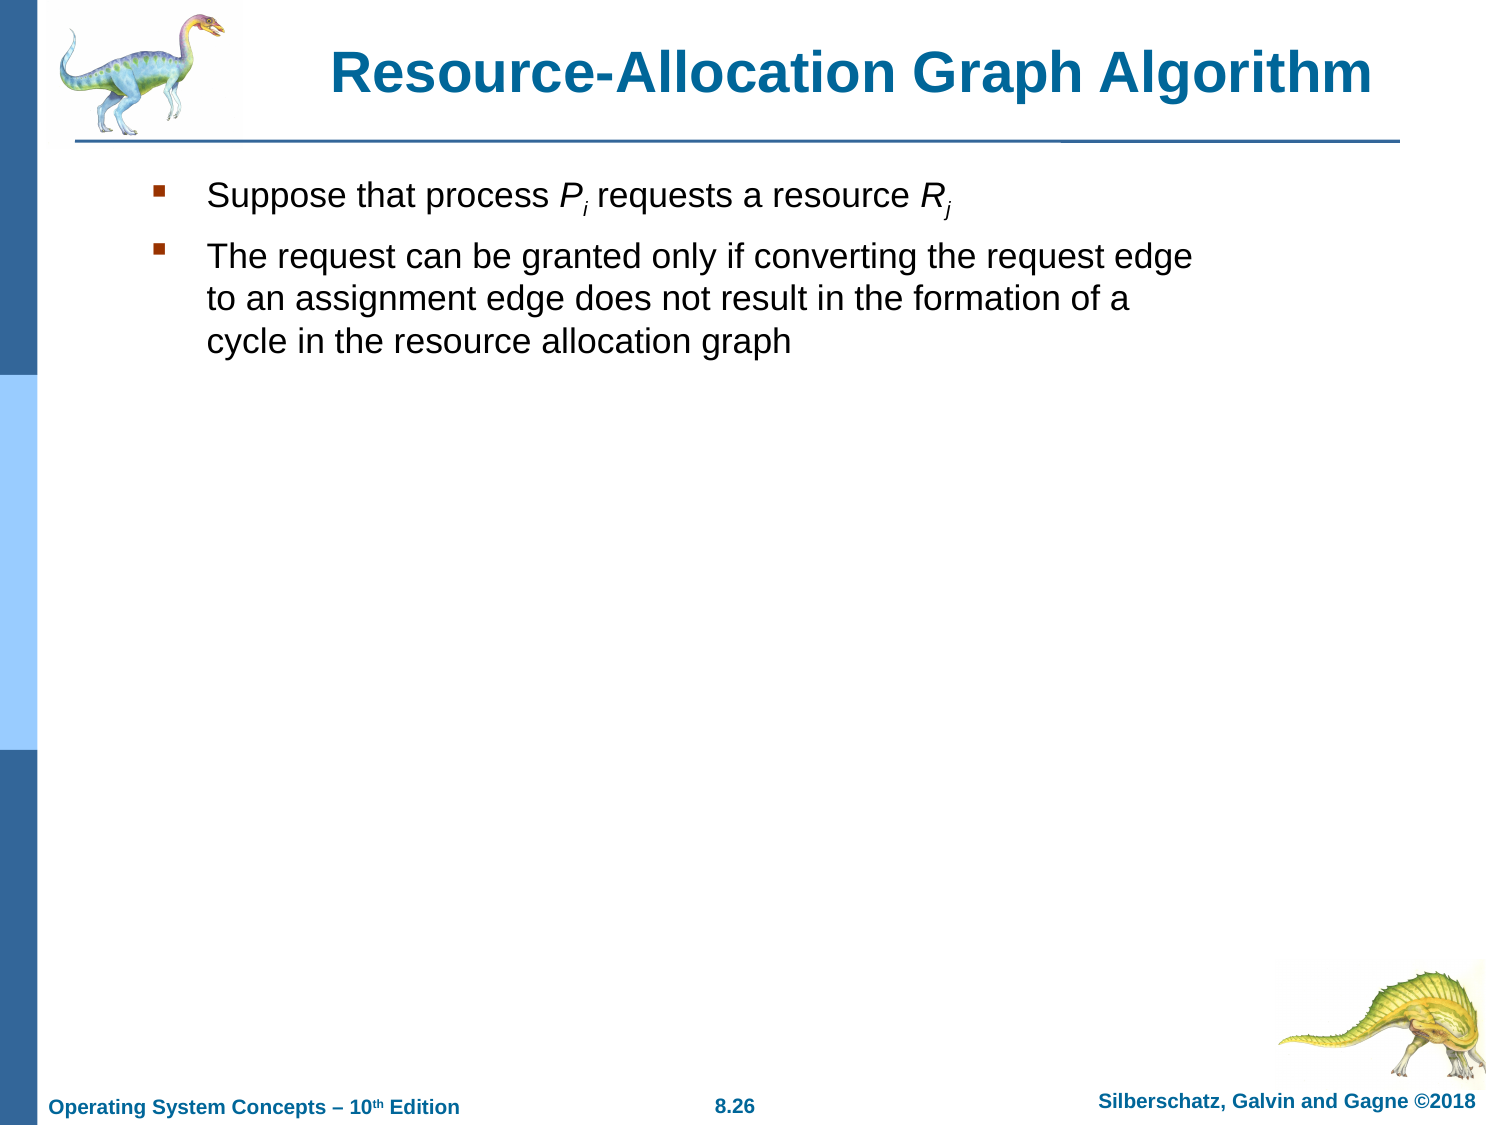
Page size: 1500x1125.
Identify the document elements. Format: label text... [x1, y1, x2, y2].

title Resource-Allocation Graph Algorithm [224, 17, 1481, 112]
picture [46, 0, 243, 149]
picture [1275, 959, 1486, 1090]
list Suppose that process Pi requests a resource Rj The request can be granted only if converting the request edge to an assignment edge does not result in the formation of a cycle in the resource allocation graph [135, 164, 1224, 867]
